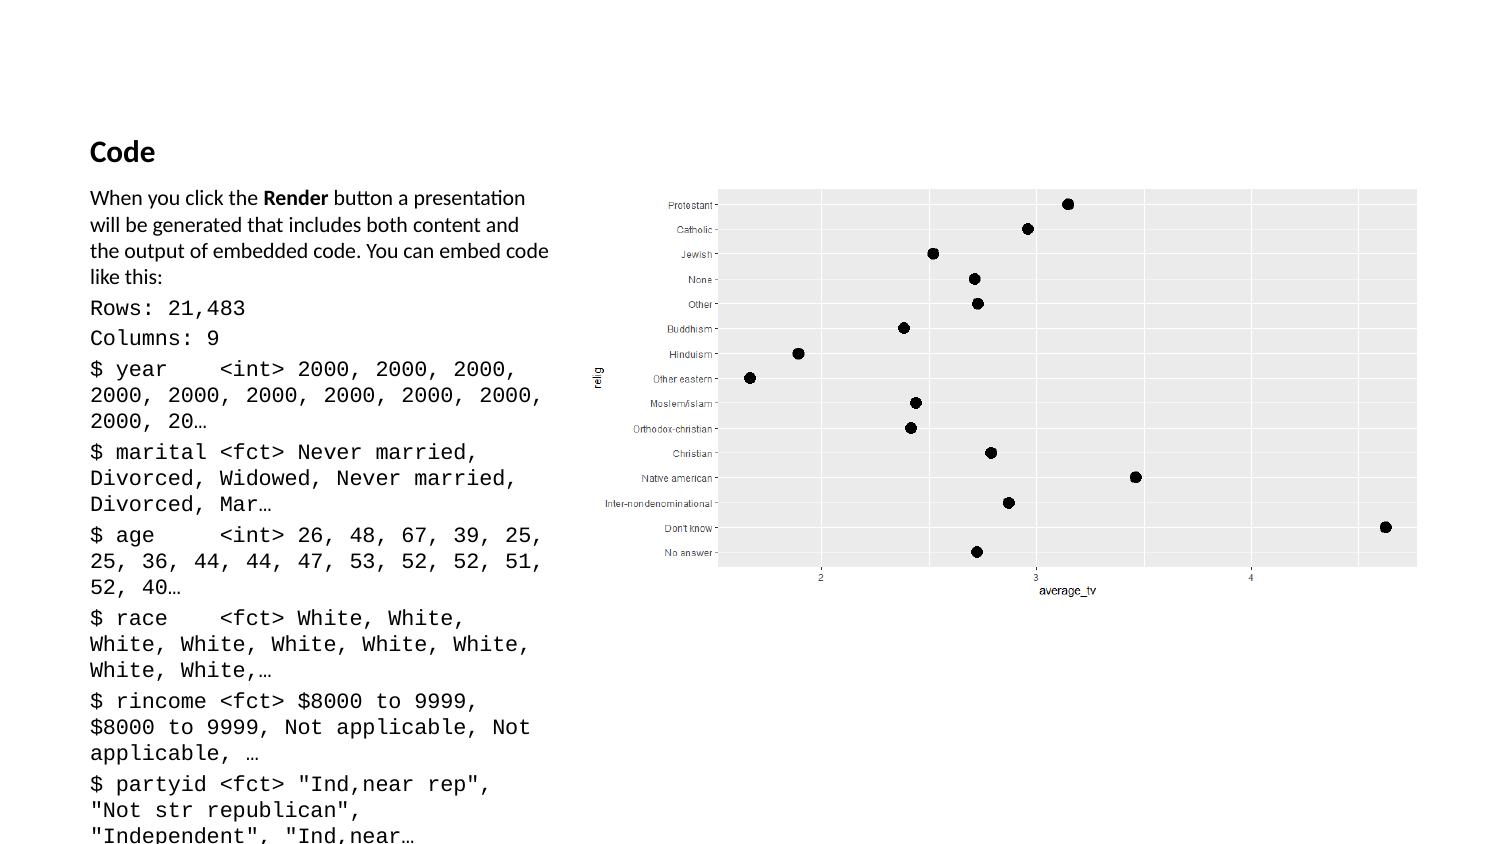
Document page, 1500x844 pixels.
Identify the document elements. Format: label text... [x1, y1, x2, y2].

list When you click the Render button a presentation will be generated that includes both content and the output of embedded code. You can embed code like this: Rows: 21,483 Columns: 9 $ year <int> 2000, 2000, 2000, 2000, 2000, 2000, 2000, 2000, 2000, 2000, 20… $ marital <fct> Never married, Divorced, Widowed, Never married, Divorced, Mar… $ age <int> 26, 48, 67, 39, 25, 25, 36, 44, 44, 47, 53, 52, 52, 51, 52, 40… $ race <fct> White, White, White, White, White, White, White, White, White,… $ rincome <fct> $8000 to 9999, $8000 to 9999, Not applicable, Not applicable, … $ partyid <fct> "Ind,near rep", "Not str republican", "Independent", "Ind,near… $ relig <fct> Protestant, Protestant, Protestant, Orthodox-christian, None, … $ denom <fct> "Southern baptist", "Baptist-dk which", "No denomination", "No… $ tvhours <int> 12, NA, 2, 4, 1, NA, 3, NA, 0, 3, 2, NA, 1, NA, 1, 7, NA, 3, 3… [1] White Black Other Levels: Other Black White Not applicable [1] White Black Other Levels: Other Black White Not applicable # A tibble: 3 × 2 race n <fct> <int> 1 White 16395 2 Black 3129 3 Other 1959 # A tibble: 3 × 2 race n <fct> <int> 1 Other 1959 2 Black 3129 3 White 16395 [1] "Other" "Black" "White" "Not applicable" race Other Black White Not applicable 1959 3129 16395 0 [1] "Other" "Black" "White" [75, 176, 569, 754]
title Code [75, 33, 569, 176]
picture [585, 183, 1424, 603]
